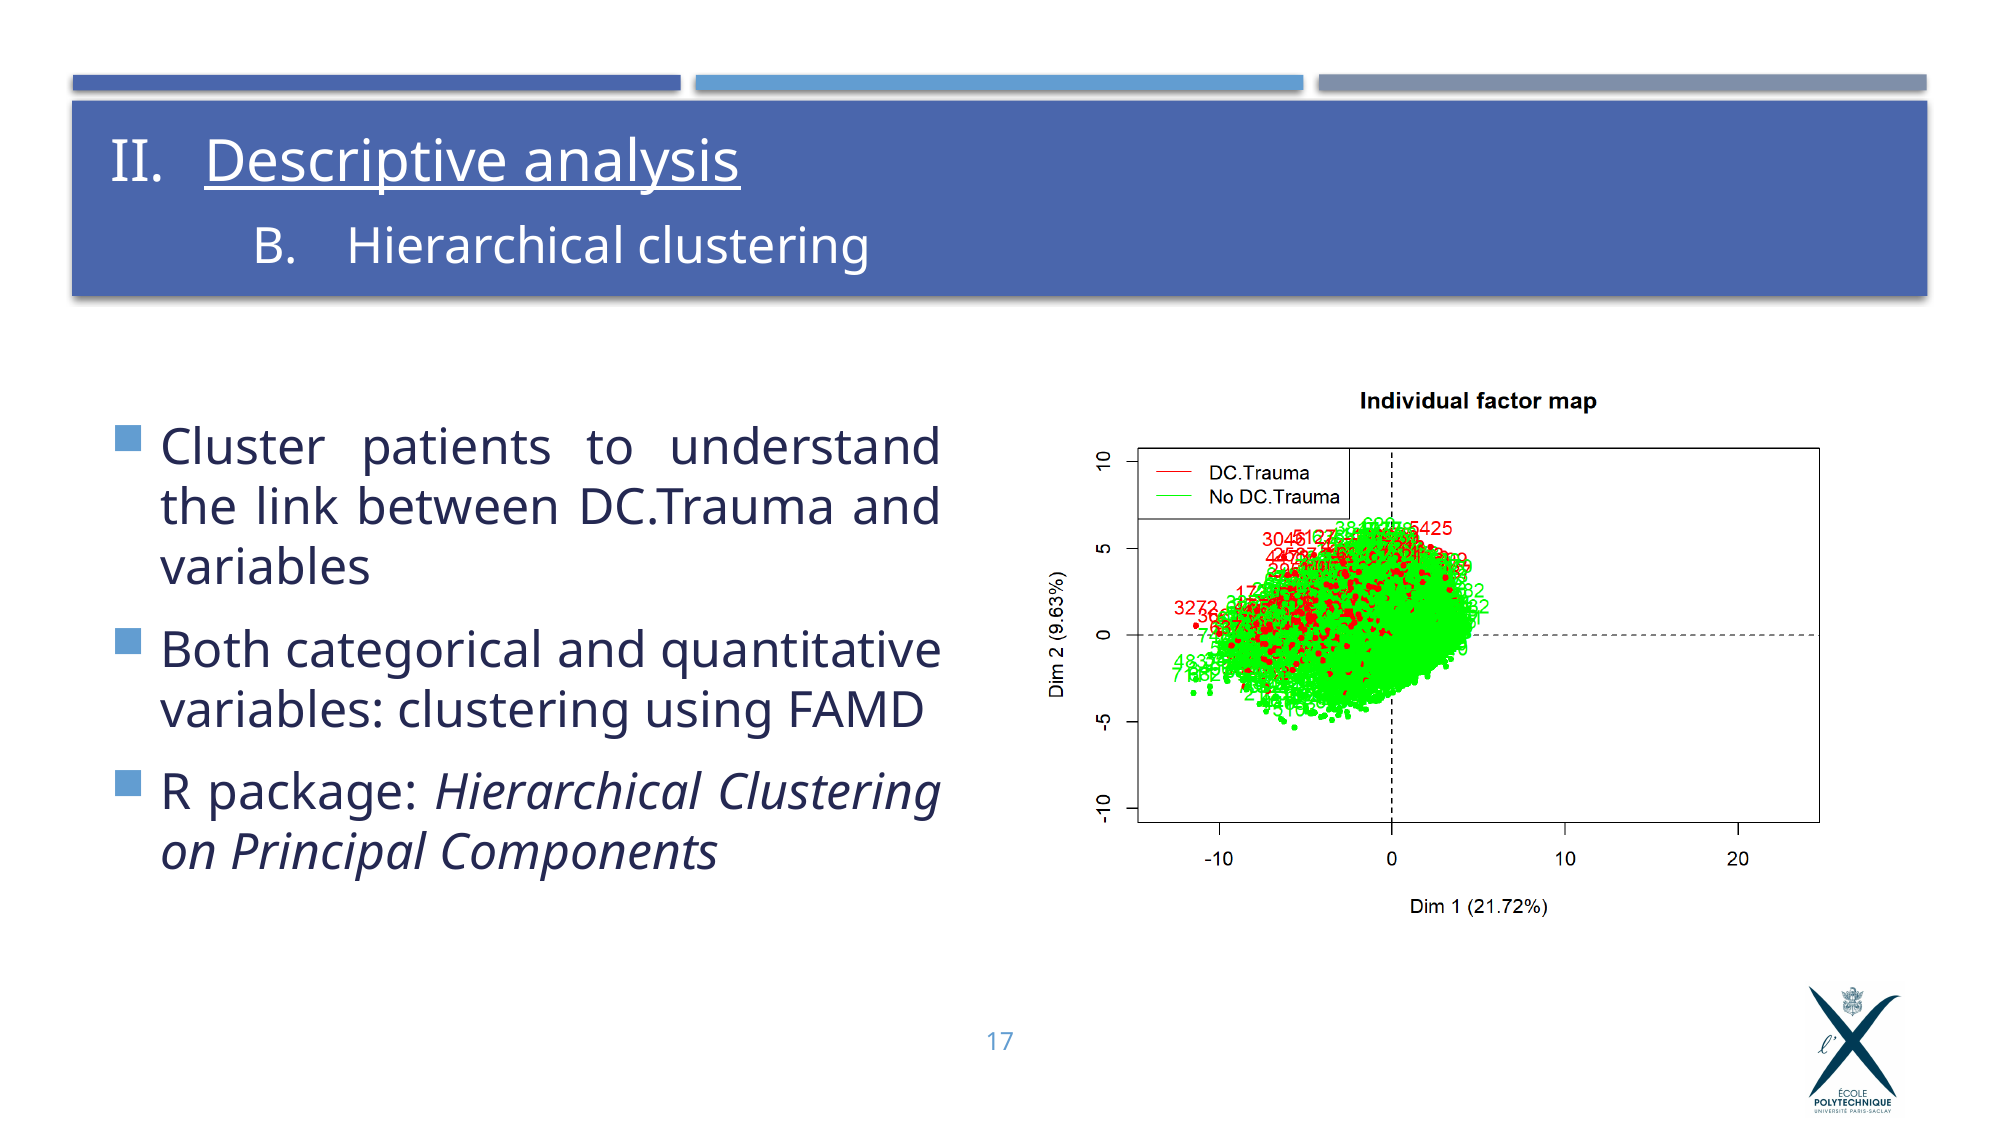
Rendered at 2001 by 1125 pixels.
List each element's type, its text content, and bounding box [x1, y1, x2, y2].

slide_number 17 [913, 1012, 1087, 1073]
text_box Hierarchical clustering [95, 204, 1905, 282]
picture [1041, 351, 1869, 943]
picture [1805, 981, 1905, 1118]
title Descriptive analysis [95, 115, 1905, 204]
list Cluster patients to understand the link between DC.Trauma and variables Both categorical and quantitative variables: clustering using FAMD R package: Hierarchical Clustering on Principal Components [95, 345, 959, 949]
